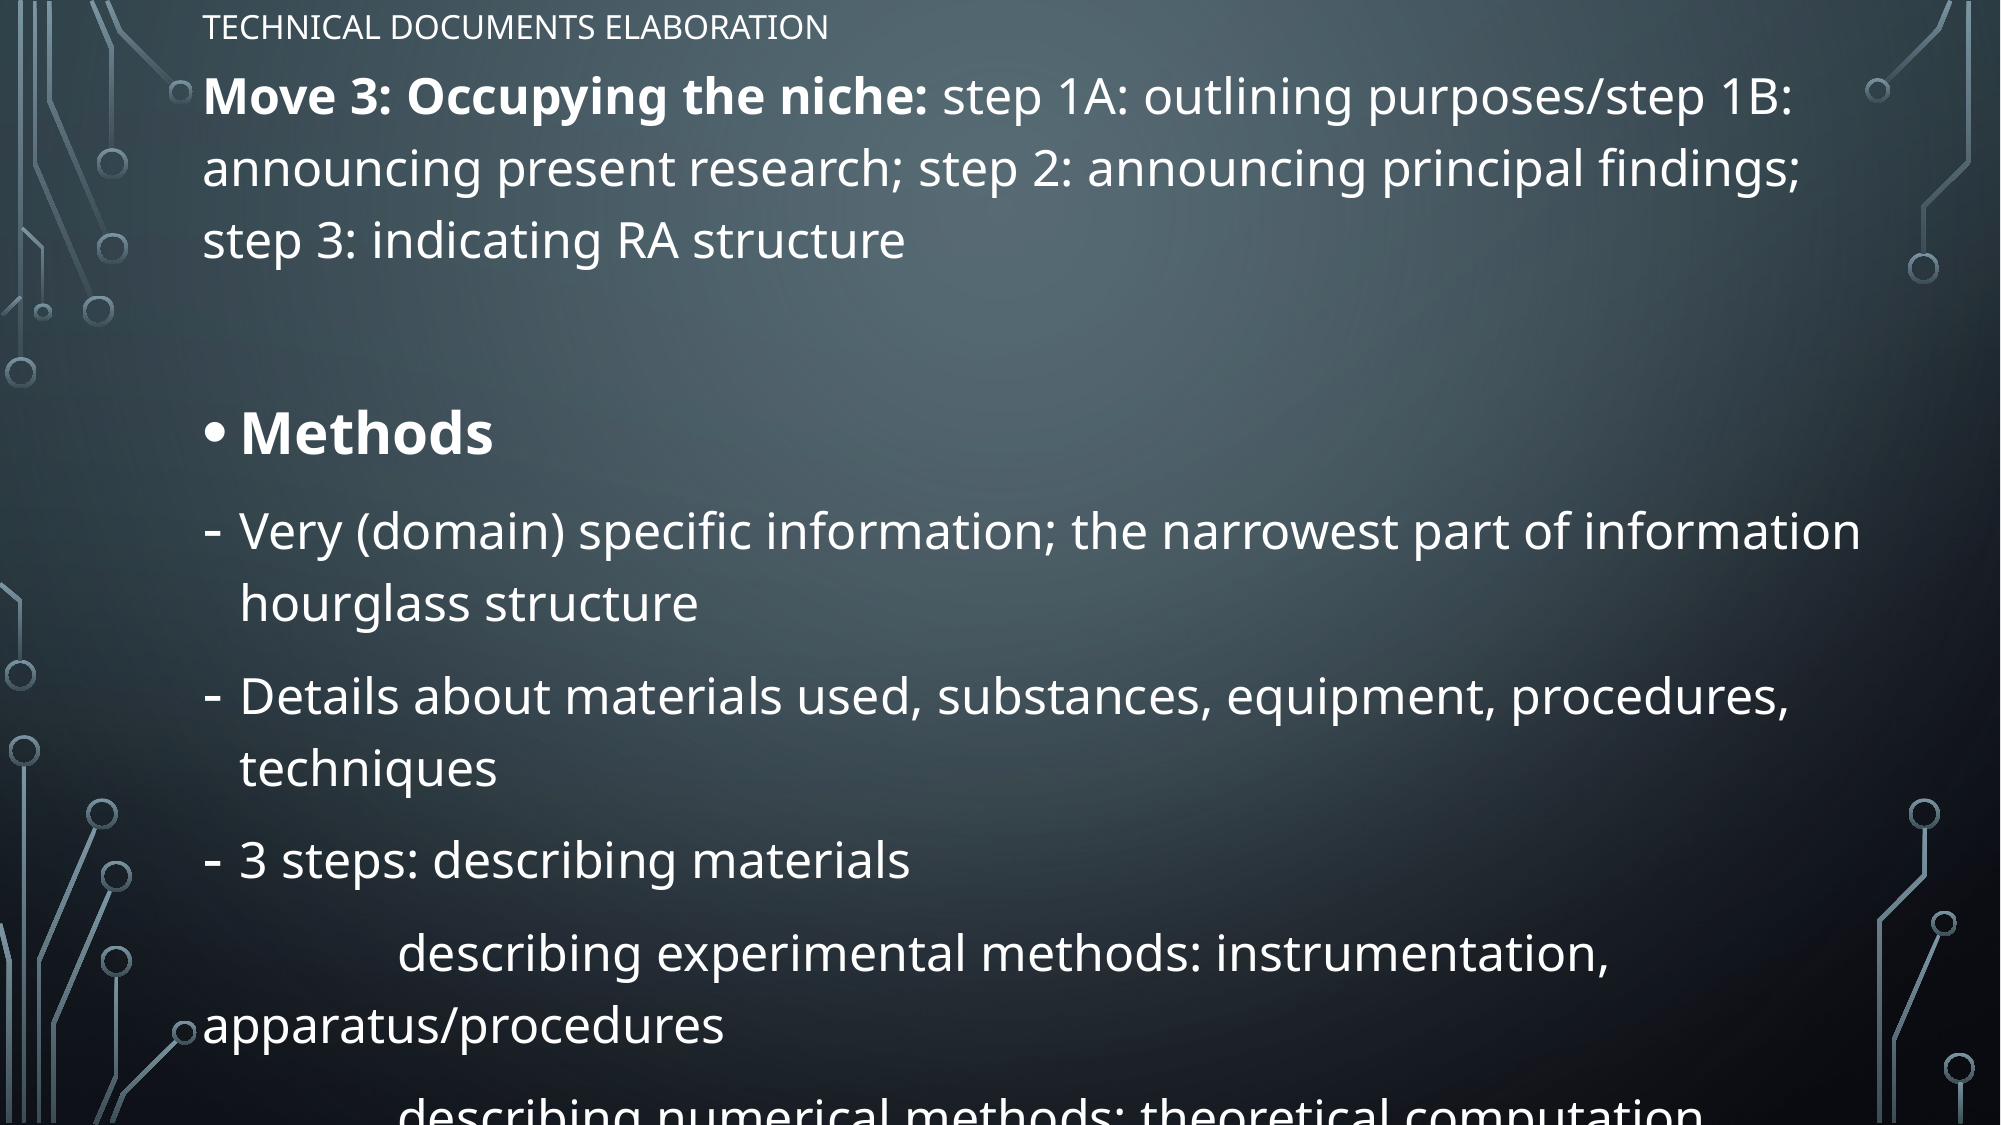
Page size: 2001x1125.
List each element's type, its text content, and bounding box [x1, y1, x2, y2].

title TECHNICAL DOCUMENTS ELABORATION [187, 12, 1813, 45]
list Move 3: Occupying the niche: step 1A: outlining purposes/step 1B: announcing present research; step 2: announcing principal findings; step 3: indicating RA structure Methods Very (domain) specific information; the narrowest part of information hourglass structure Details about materials used, substances, equipment, procedures, techniques 3 steps: describing materials describing experimental methods: instrumentation, apparatus/procedures describing numerical methods: theoretical computation, mathematical calculation etc. [187, 45, 1913, 1071]
